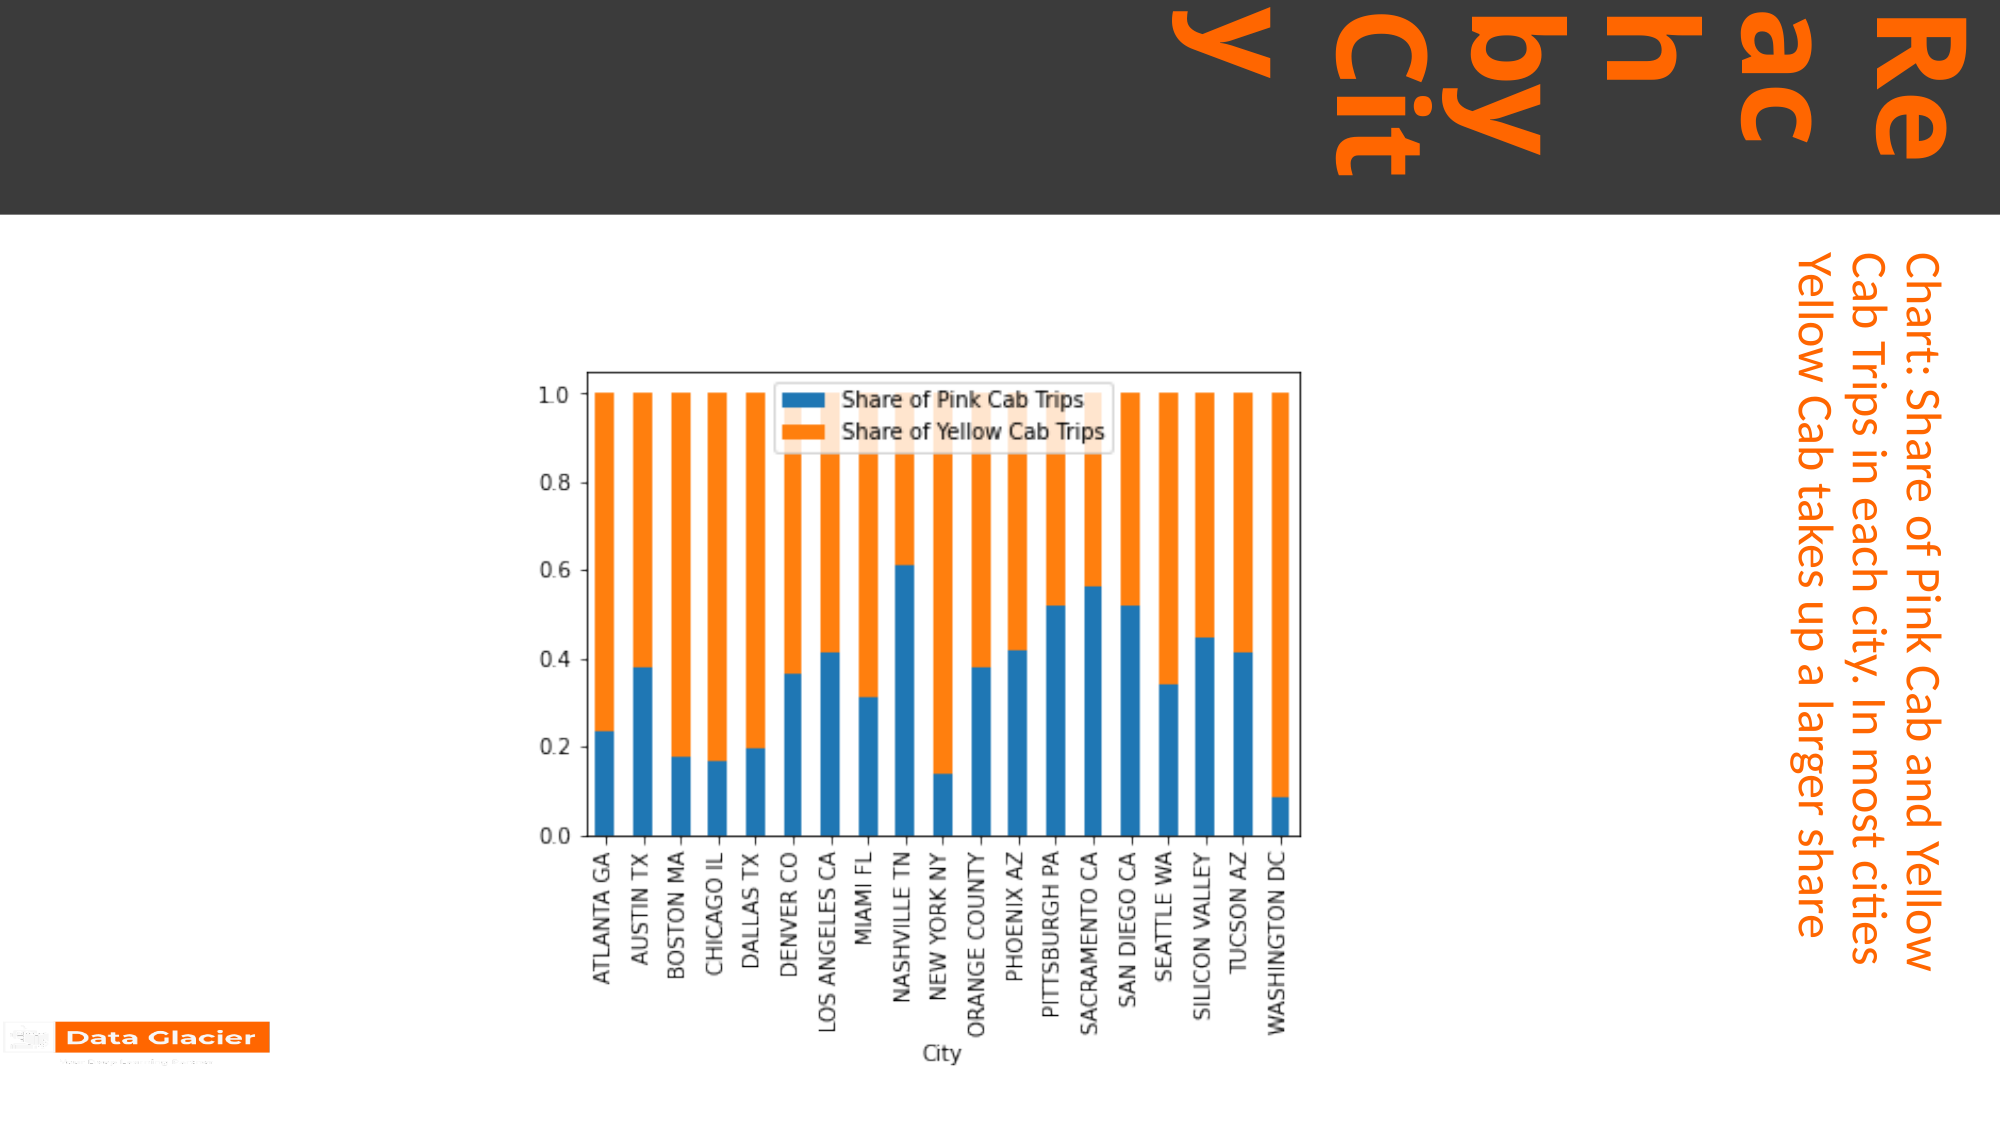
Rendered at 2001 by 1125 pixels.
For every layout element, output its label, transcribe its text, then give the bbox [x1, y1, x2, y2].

picture [523, 357, 1315, 1081]
picture [0, 961, 272, 1125]
subtitle Chart: Share of Pink Cab and Yellow Cab Trips in each city. In most cities Yellow Cab takes up a larger share [37, 245, 1966, 1014]
title Reach by City [0, 0, 2000, 215]
